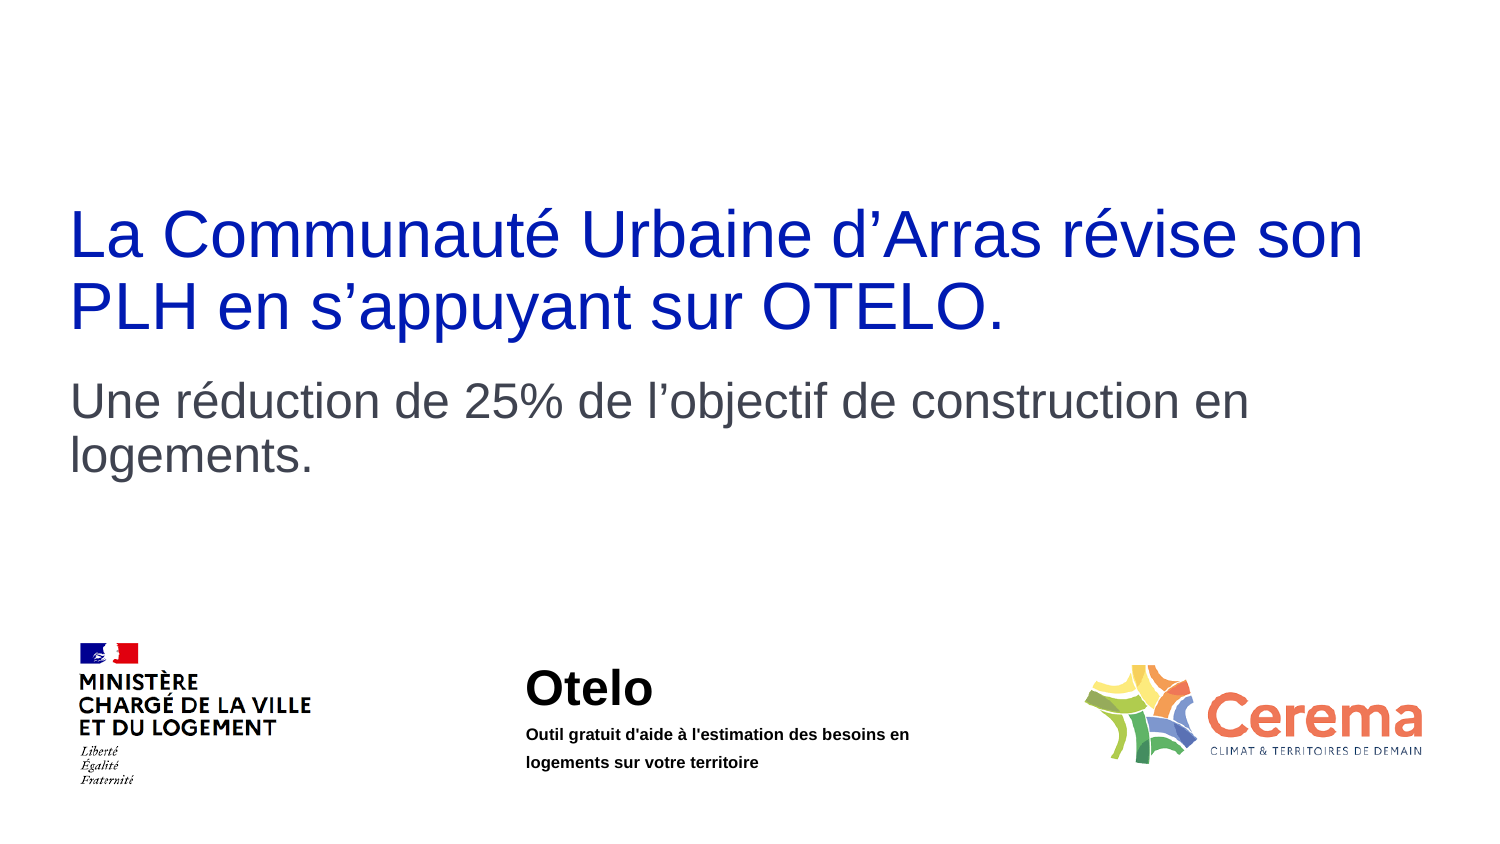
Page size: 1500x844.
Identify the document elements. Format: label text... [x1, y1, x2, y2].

text_box La Communauté Urbaine d’Arras révise son PLH en s’appuyant sur OTELO. [54, 192, 1422, 352]
picture [1083, 664, 1422, 764]
text_box Otelo Outil gratuit d'aide à l'estimation des besoins en logements sur votre territoire [525, 655, 951, 772]
text_box Une réduction de 25% de l’objectif de construction en logements. [54, 368, 1454, 492]
picture [67, 633, 334, 796]
